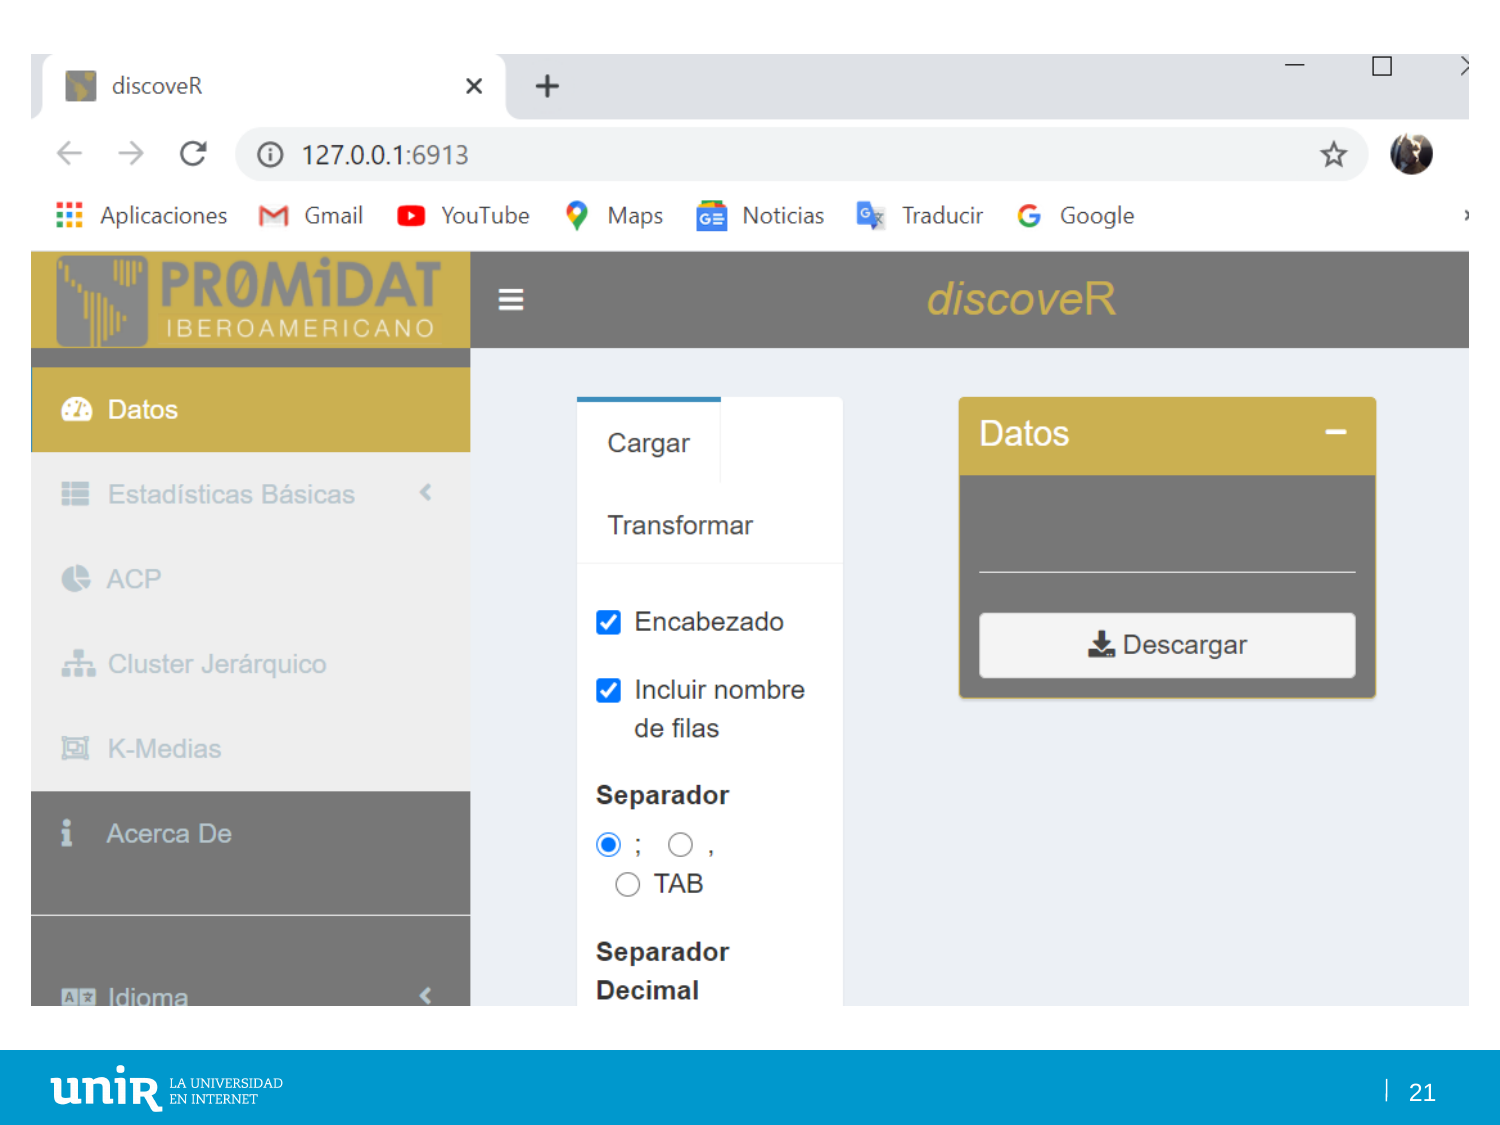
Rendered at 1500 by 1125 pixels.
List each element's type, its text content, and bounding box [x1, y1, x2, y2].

picture [117, 1066, 124, 1072]
picture [51, 1078, 81, 1104]
picture [130, 1078, 162, 1111]
picture [31, 54, 1469, 1007]
picture [83, 1078, 113, 1103]
slide_number 21 [1391, 1075, 1438, 1105]
picture [115, 1078, 125, 1103]
